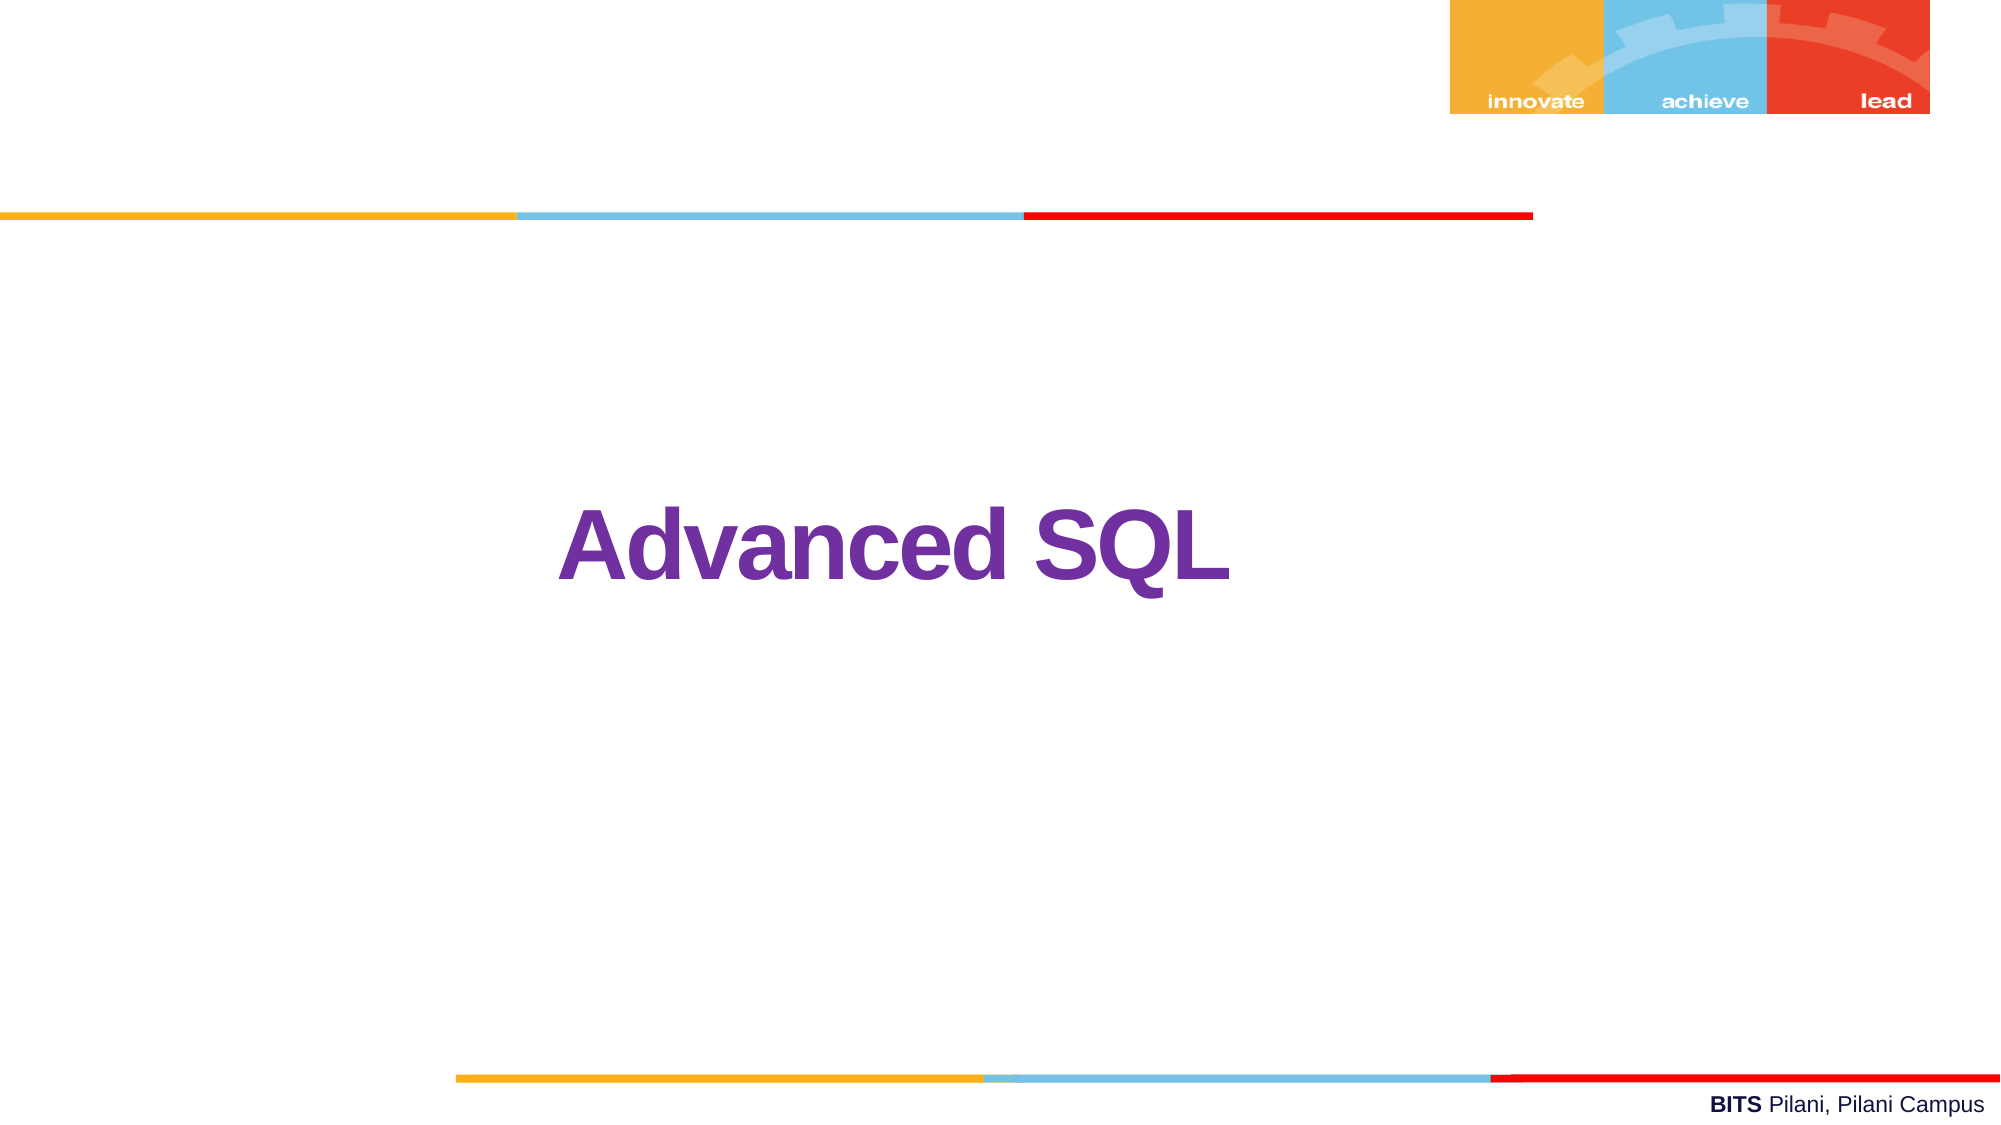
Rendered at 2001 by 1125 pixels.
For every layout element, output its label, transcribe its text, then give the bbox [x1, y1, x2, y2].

picture [1449, 0, 1930, 114]
text_box Advanced SQL [541, 468, 1306, 657]
